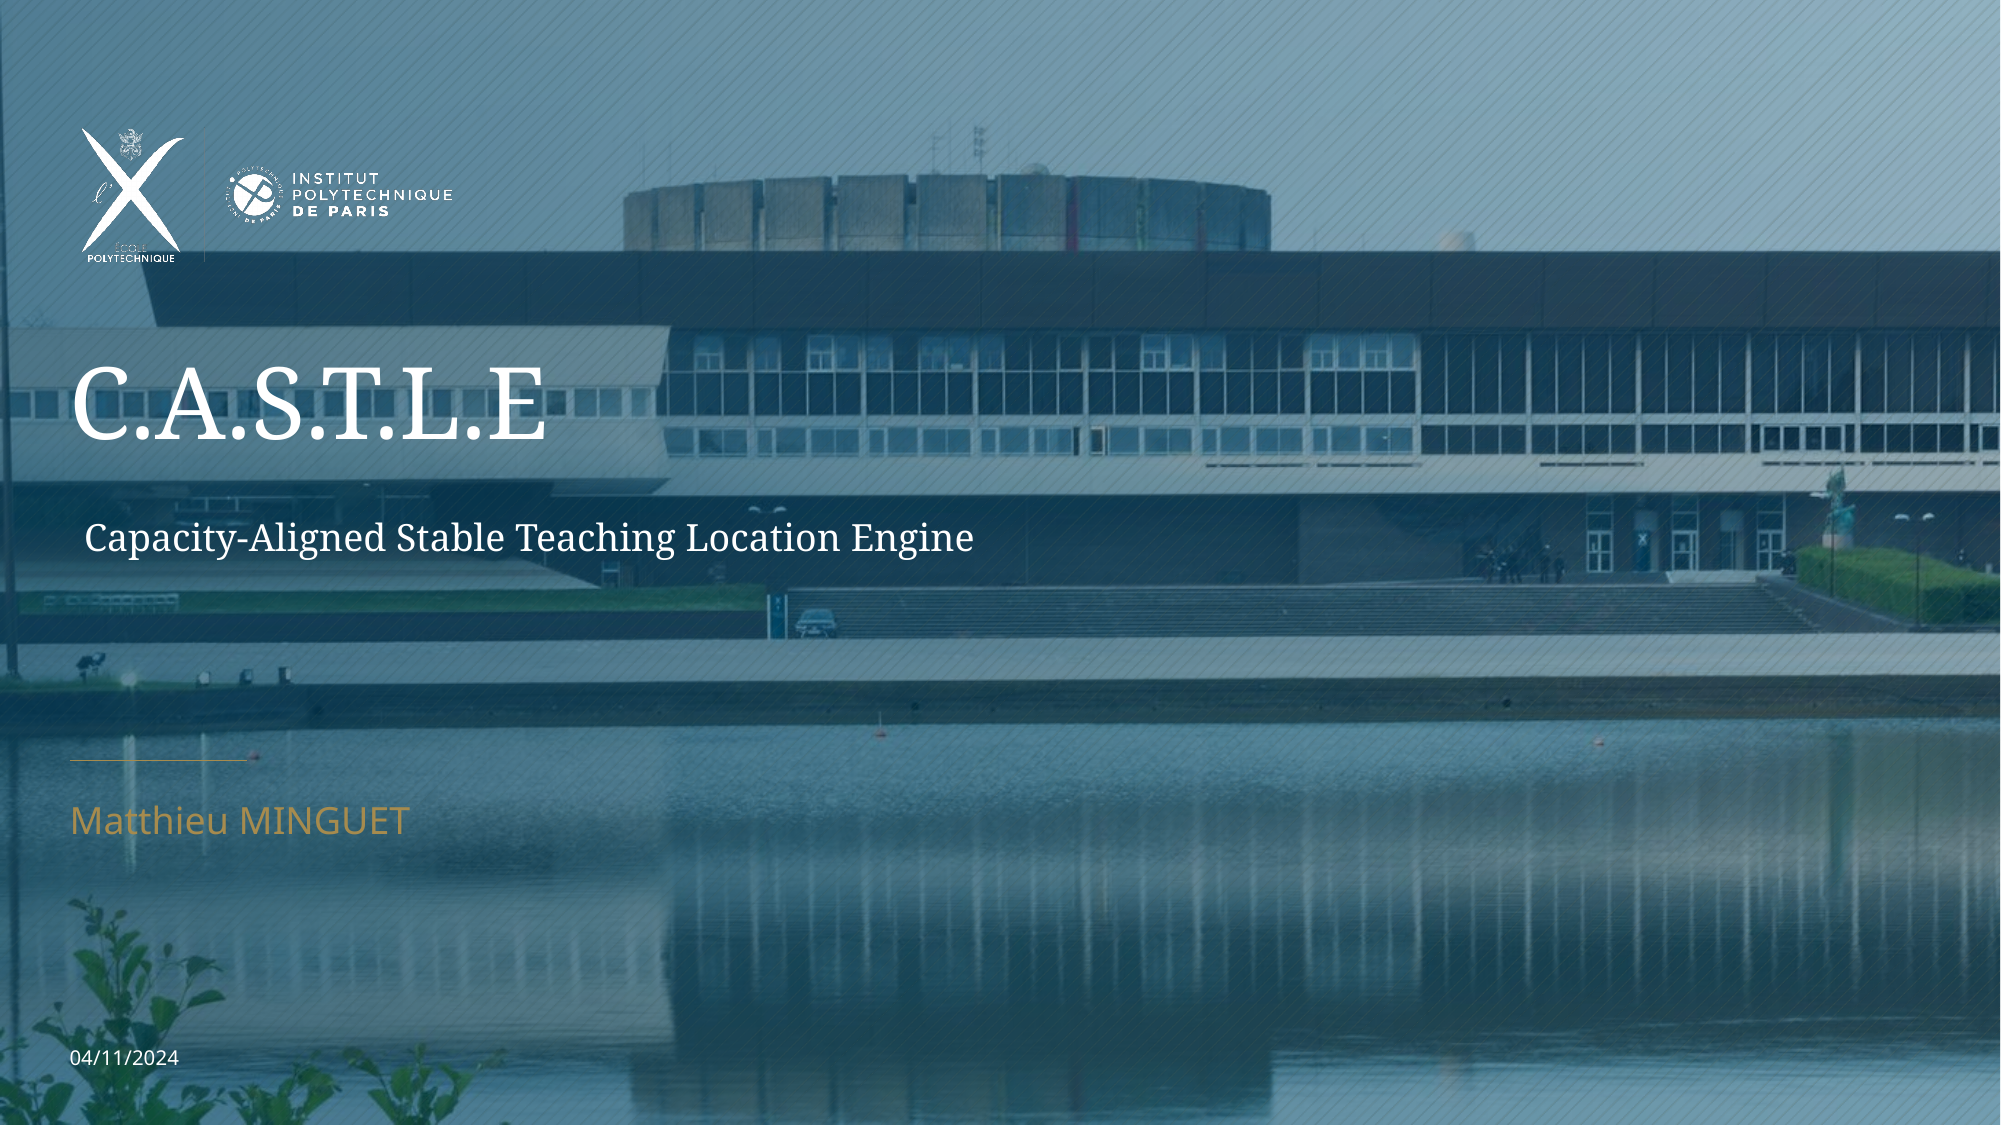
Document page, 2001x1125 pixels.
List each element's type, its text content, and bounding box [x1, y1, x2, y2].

list C.A.S.T.L.E [69, 566, 1089, 724]
list 04/11/2024 [69, 1048, 979, 1078]
list C.A.S.T.L.E [69, 353, 1089, 506]
picture [0, 0, 2001, 1125]
list Matthieu MINGUET [69, 801, 979, 852]
text_box Capacity-Aligned Stable Teaching Location Engine [69, 506, 1334, 566]
